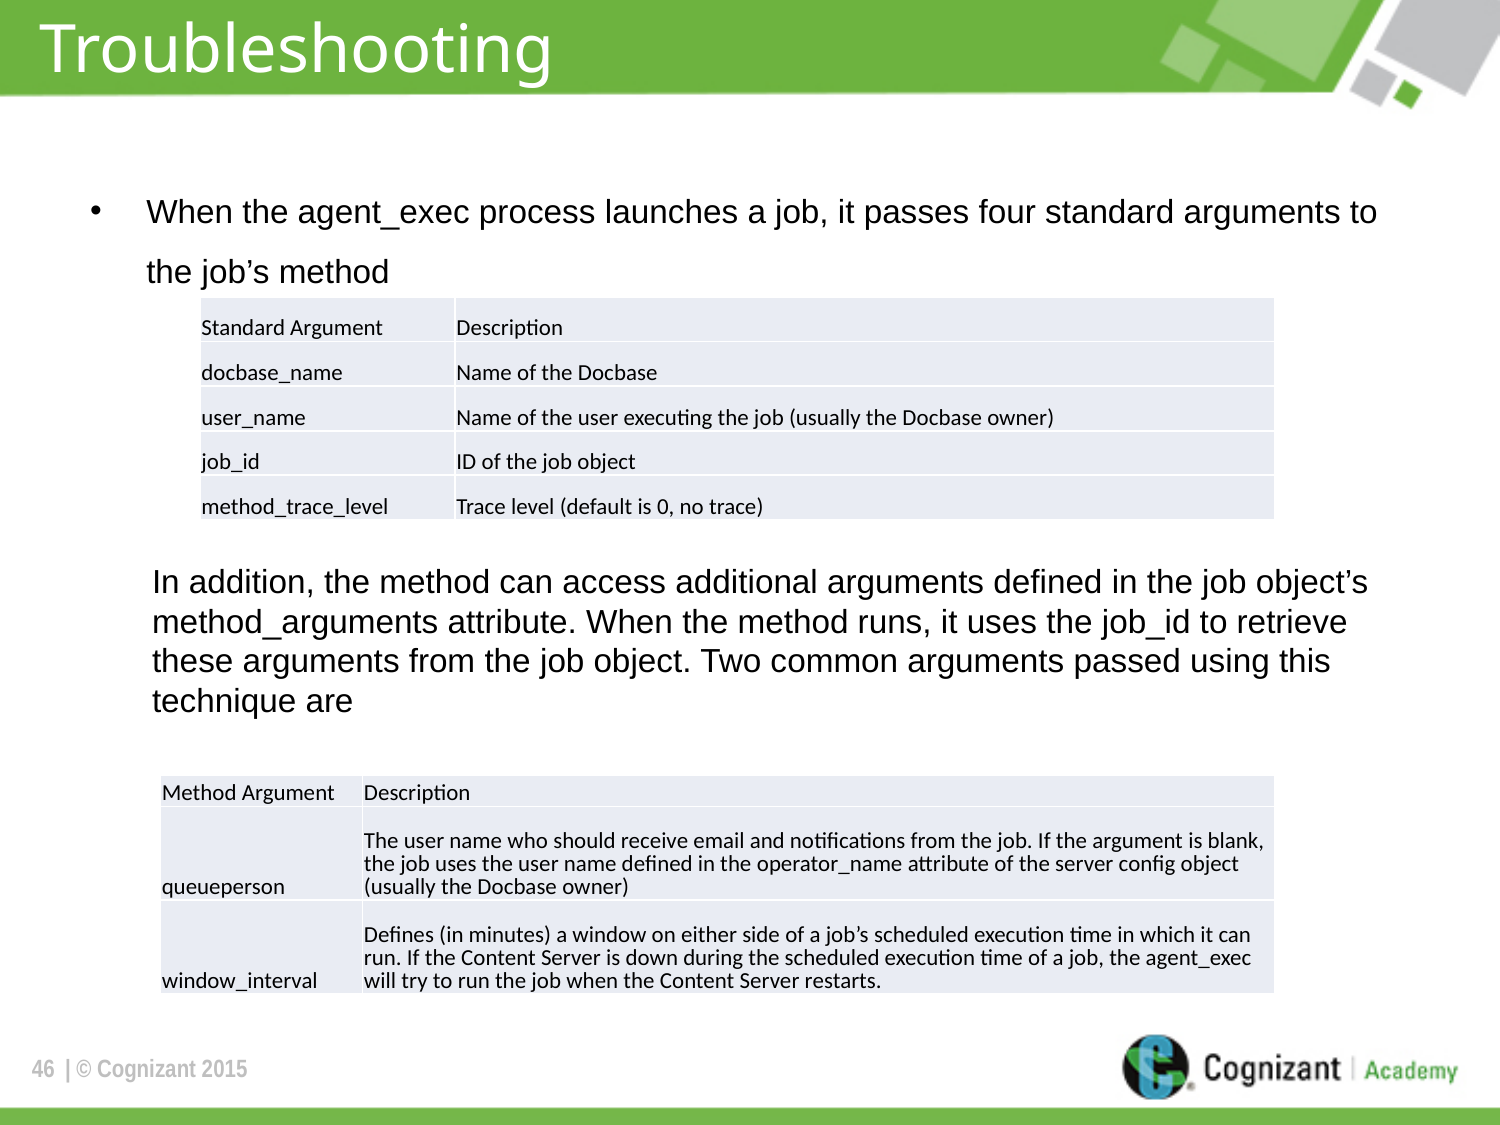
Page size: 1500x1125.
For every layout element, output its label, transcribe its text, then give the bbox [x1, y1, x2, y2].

table_cell Name of the user executing the job (usually the Docbase owner) [456, 387, 1274, 430]
title Troubleshooting [24, 3, 1200, 88]
picture [0, 0, 1500, 1125]
table_header Method Argument [161, 776, 362, 806]
table_cell Trace level (default is 0, no trace) [456, 476, 1274, 519]
table_header Description [456, 298, 1274, 341]
table_cell method_trace_level [201, 476, 454, 519]
table_cell Defines (in minutes) a window on either side of a job’s scheduled execution time in which it can run. If the Content Server is down during the scheduled execution time of a job, the agent_exec will try to run the job when the Content Server restarts. [363, 901, 1274, 993]
footer | © Cognizant 2015 [88, 1037, 275, 1098]
table_cell docbase_name [201, 342, 454, 385]
table_cell user_name [201, 387, 454, 430]
table_header Standard Argument [201, 298, 454, 341]
list When the agent_exec process launches a job, it passes four standard arguments to the job’s method [74, 162, 1426, 1006]
table_cell job_id [201, 432, 454, 474]
table_cell Name of the Docbase [456, 342, 1274, 385]
table_header Description [363, 776, 1274, 806]
table_cell The user name who should receive email and notifications from the job. If the argument is blank, the job uses the user name defined in the operator_name attribute of the server config object (usually the Docbase owner) [363, 807, 1274, 899]
table_cell window_interval [161, 901, 362, 993]
slide_number 46 [16, 1037, 88, 1098]
table_cell ID of the job object [456, 432, 1274, 474]
text_box In addition, the method can access additional arguments defined in the job object’s method_arguments attribute. When the method runs, it uses the job_id to retrieve these arguments from the job object. Two common arguments passed using this technique are [137, 552, 1425, 727]
table_cell queueperson [161, 807, 362, 899]
